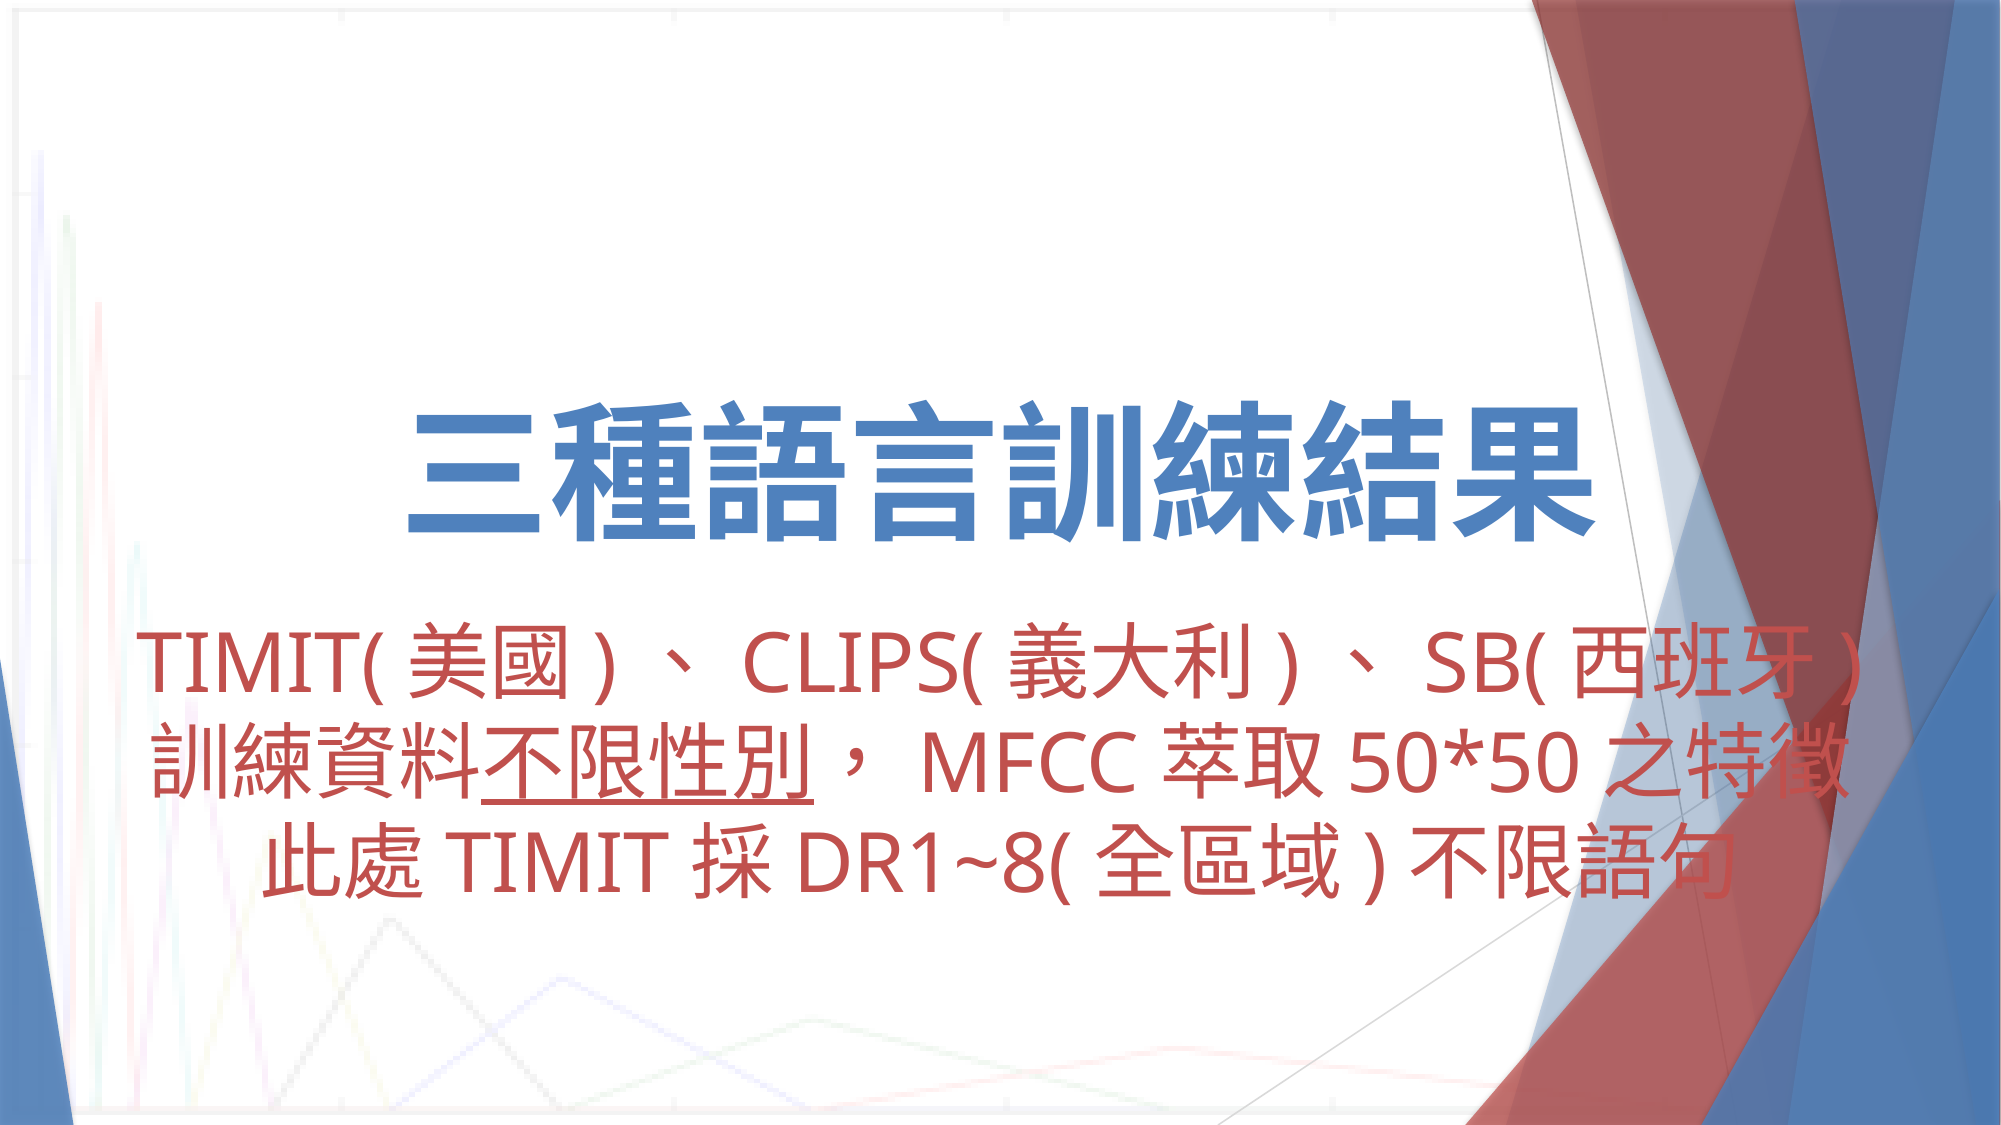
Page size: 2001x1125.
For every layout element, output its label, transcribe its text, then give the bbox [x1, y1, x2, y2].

title 三種語言訓練結果 [0, 370, 2000, 563]
text_box TIMIT(美國)、CLIPS(義大利)、SB(西班牙) 訓練資料不限性別，MFCC萃取50*50之特徵 此處TIMIT採DR1~8(全區域)不限語句 [0, 602, 2000, 961]
